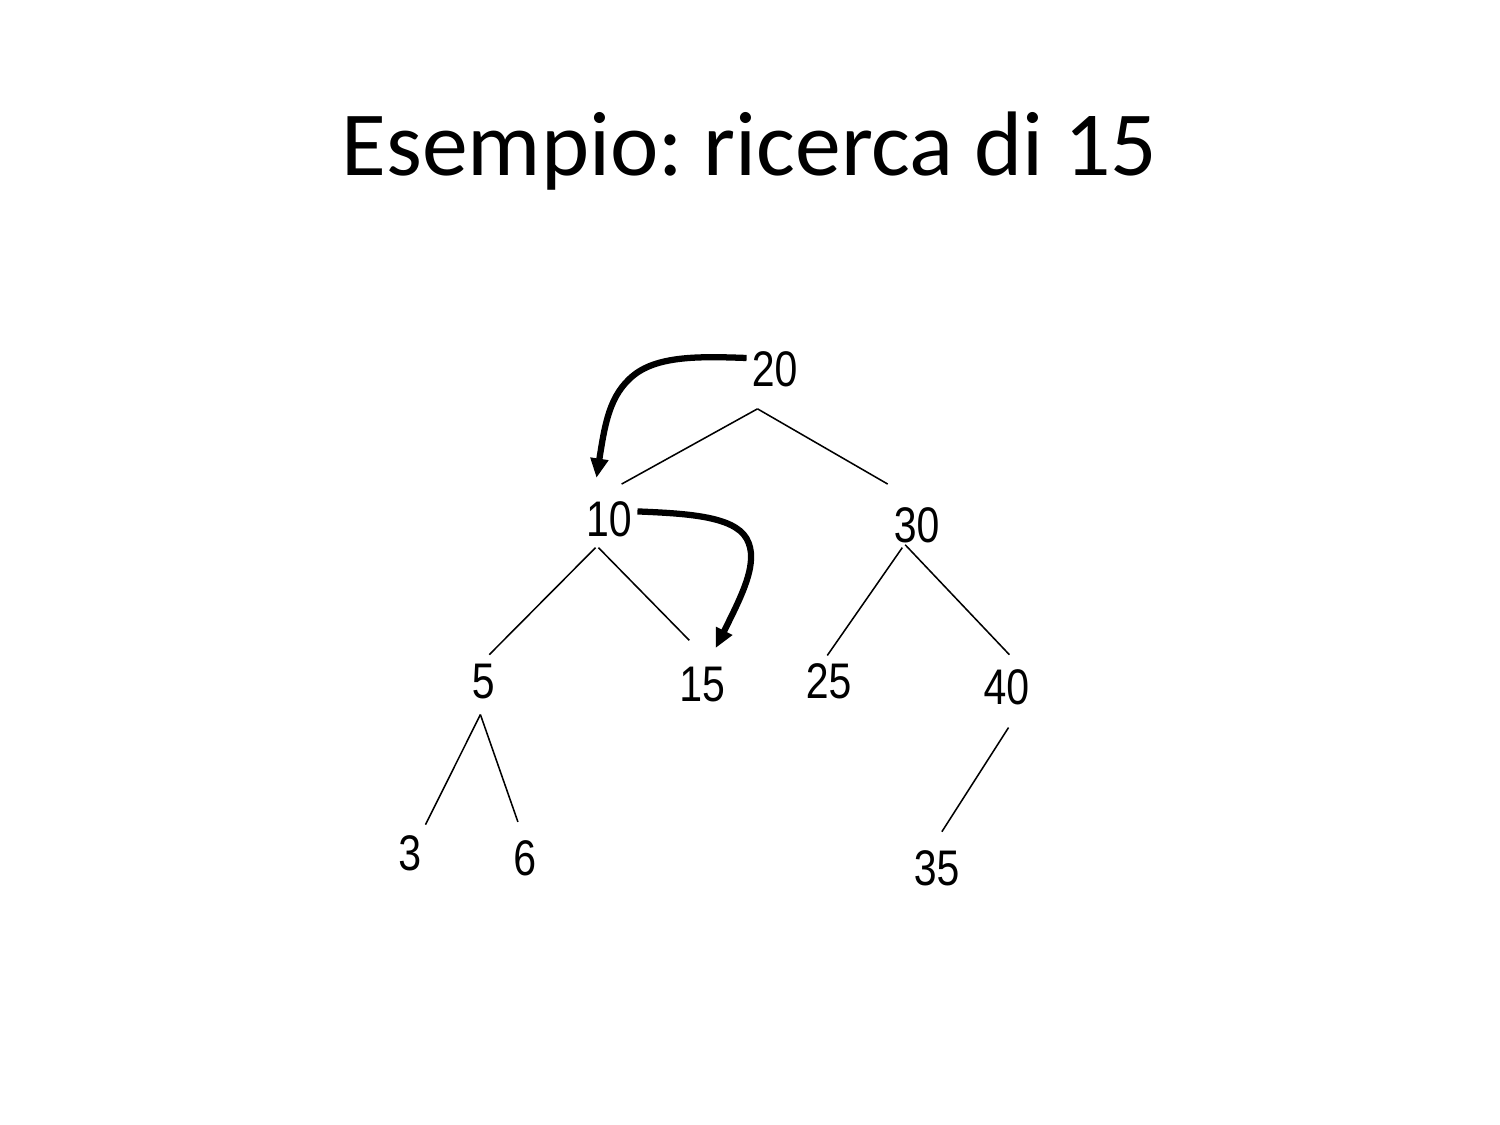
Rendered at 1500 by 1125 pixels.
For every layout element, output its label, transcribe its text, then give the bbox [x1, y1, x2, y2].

title Esempio: ricerca di 15 [75, 45, 1425, 233]
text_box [383, 328, 1045, 904]
